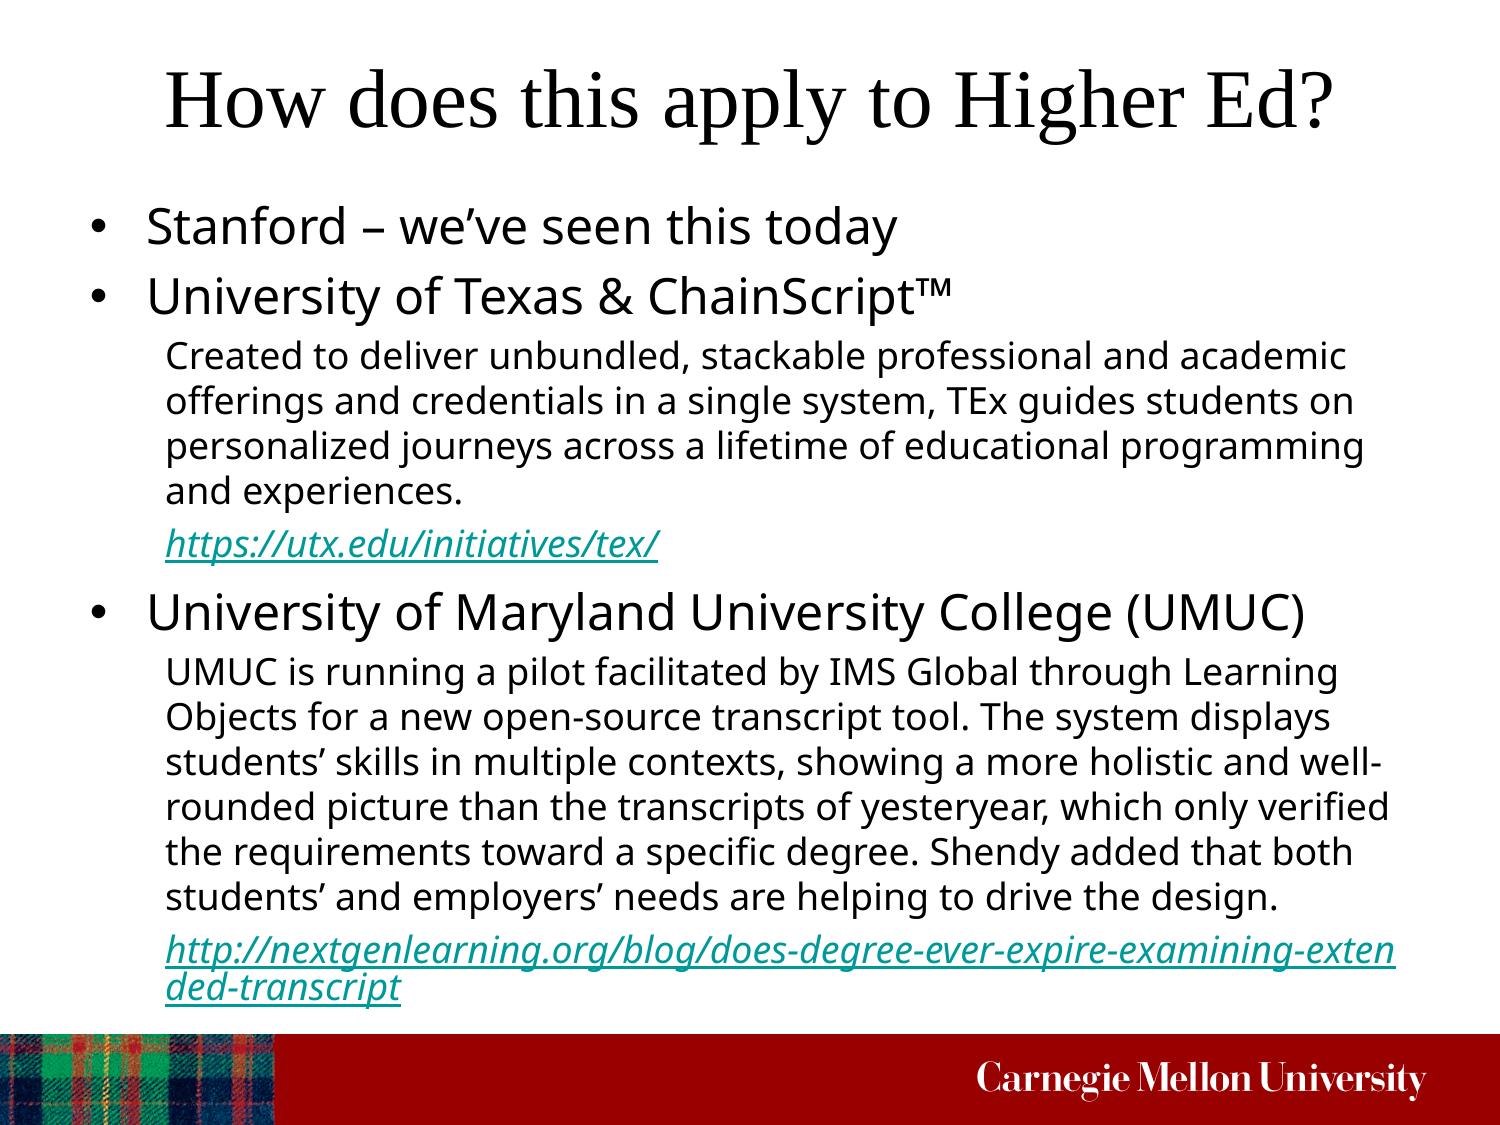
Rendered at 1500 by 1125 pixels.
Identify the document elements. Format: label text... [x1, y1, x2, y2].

picture [0, 1034, 1500, 1125]
text_box Stanford – we’ve seen this today University of Texas & ChainScript™ Created to deliver unbundled, stackable professional and academic offerings and credentials in a single system, TEx guides students on personalized journeys across a lifetime of educational programming and experiences. https://utx.edu/initiatives/tex/ University of Maryland University College (UMUC) UMUC is running a pilot facilitated by IMS Global through Learning Objects for a new open-source transcript tool. The system displays students’ skills in multiple contexts, showing a more holistic and well-rounded picture than the transcripts of yesteryear, which only verified the requirements toward a specific degree. Shendy added that both students’ and employers’ needs are helping to drive the design. http://nextgenlearning.org/blog/does-degree-ever-expire-examining-extended-transcript [74, 187, 1425, 850]
text_box How does this apply to Higher Ed? [150, 0, 1500, 188]
